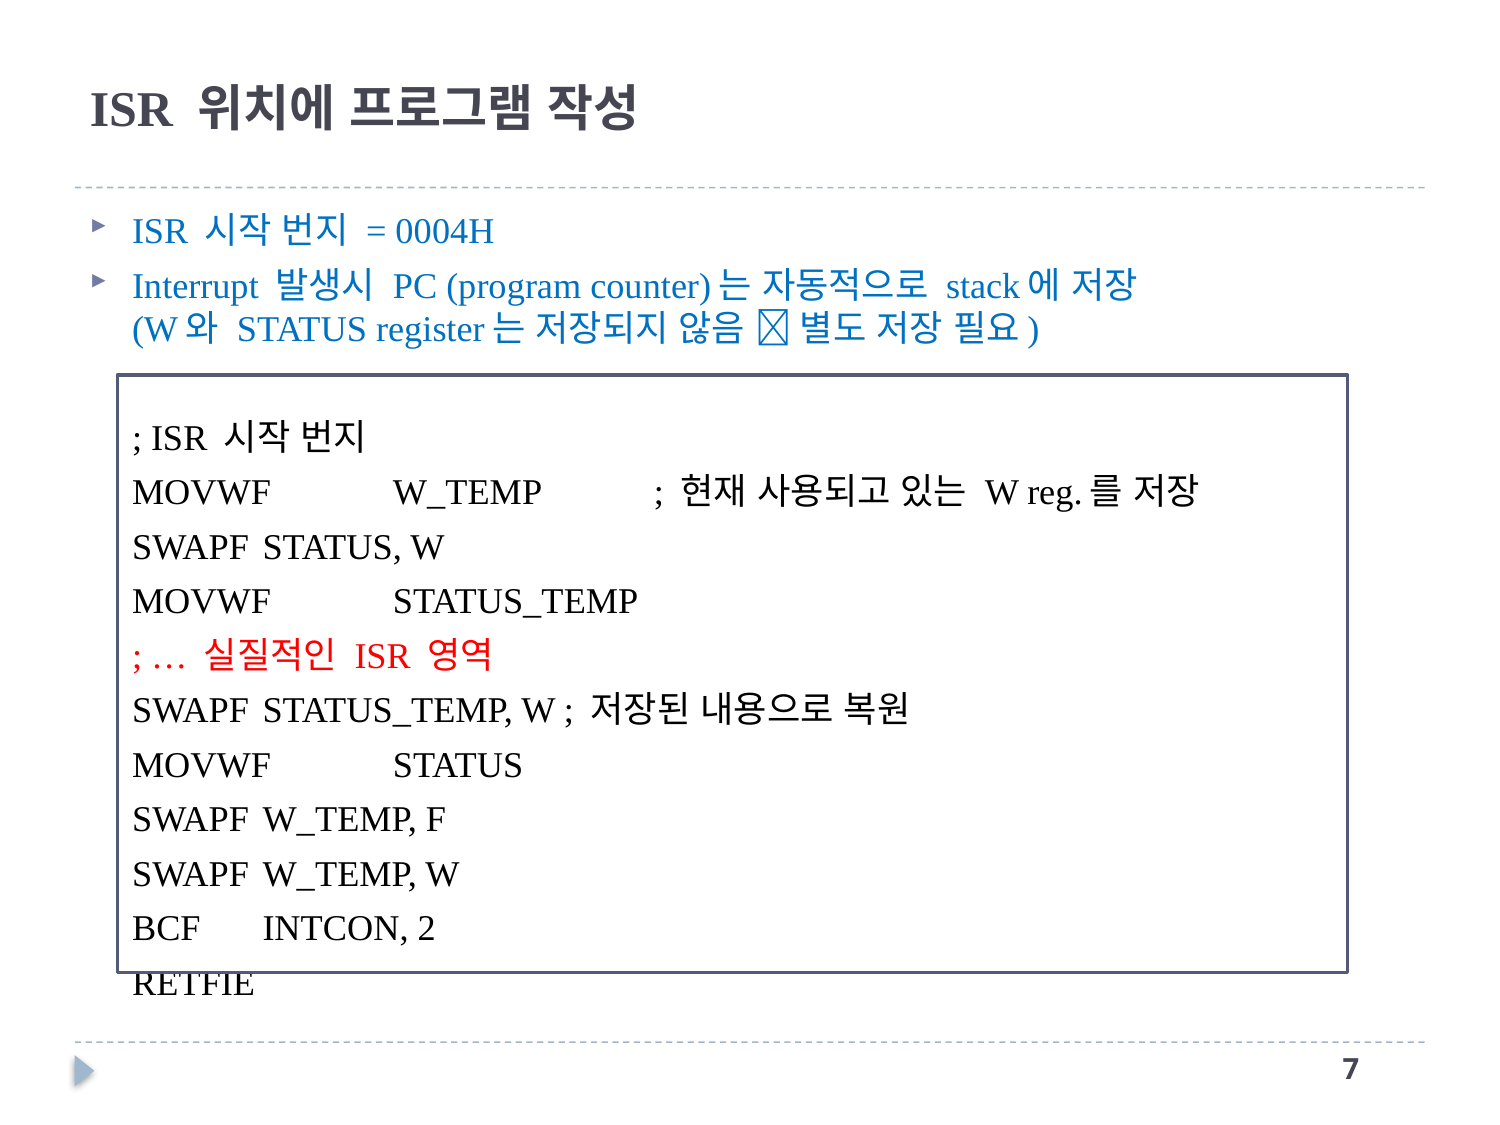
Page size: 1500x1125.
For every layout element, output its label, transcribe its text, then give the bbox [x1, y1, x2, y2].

title ISR 위치에 프로그램 작성 [75, 24, 1425, 188]
slide_number 6 [1101, 1042, 1427, 1103]
list ISR 시작 번지 = 0004H Interrupt 발생시 PC (program counter)는 자동적으로 stack에 저장 (W와 STATUS register는 저장되지 않음  별도 저장 필요) ; ISR 시작 번지 MOVWF W_TEMP ; 현재 사용되고 있는 W reg.를 저장 SWAPF STATUS, W MOVWF STATUS_TEMP ; … 실질적인 ISR 영역 SWAPF STATUS_TEMP, W ; 저장된 내용으로 복원 MOVWF STATUS SWAPF W_TEMP, F SWAPF W_TEMP, W BCF INTCON, 2 RETFIE [75, 200, 1425, 1010]
text_box [116, 373, 1349, 974]
